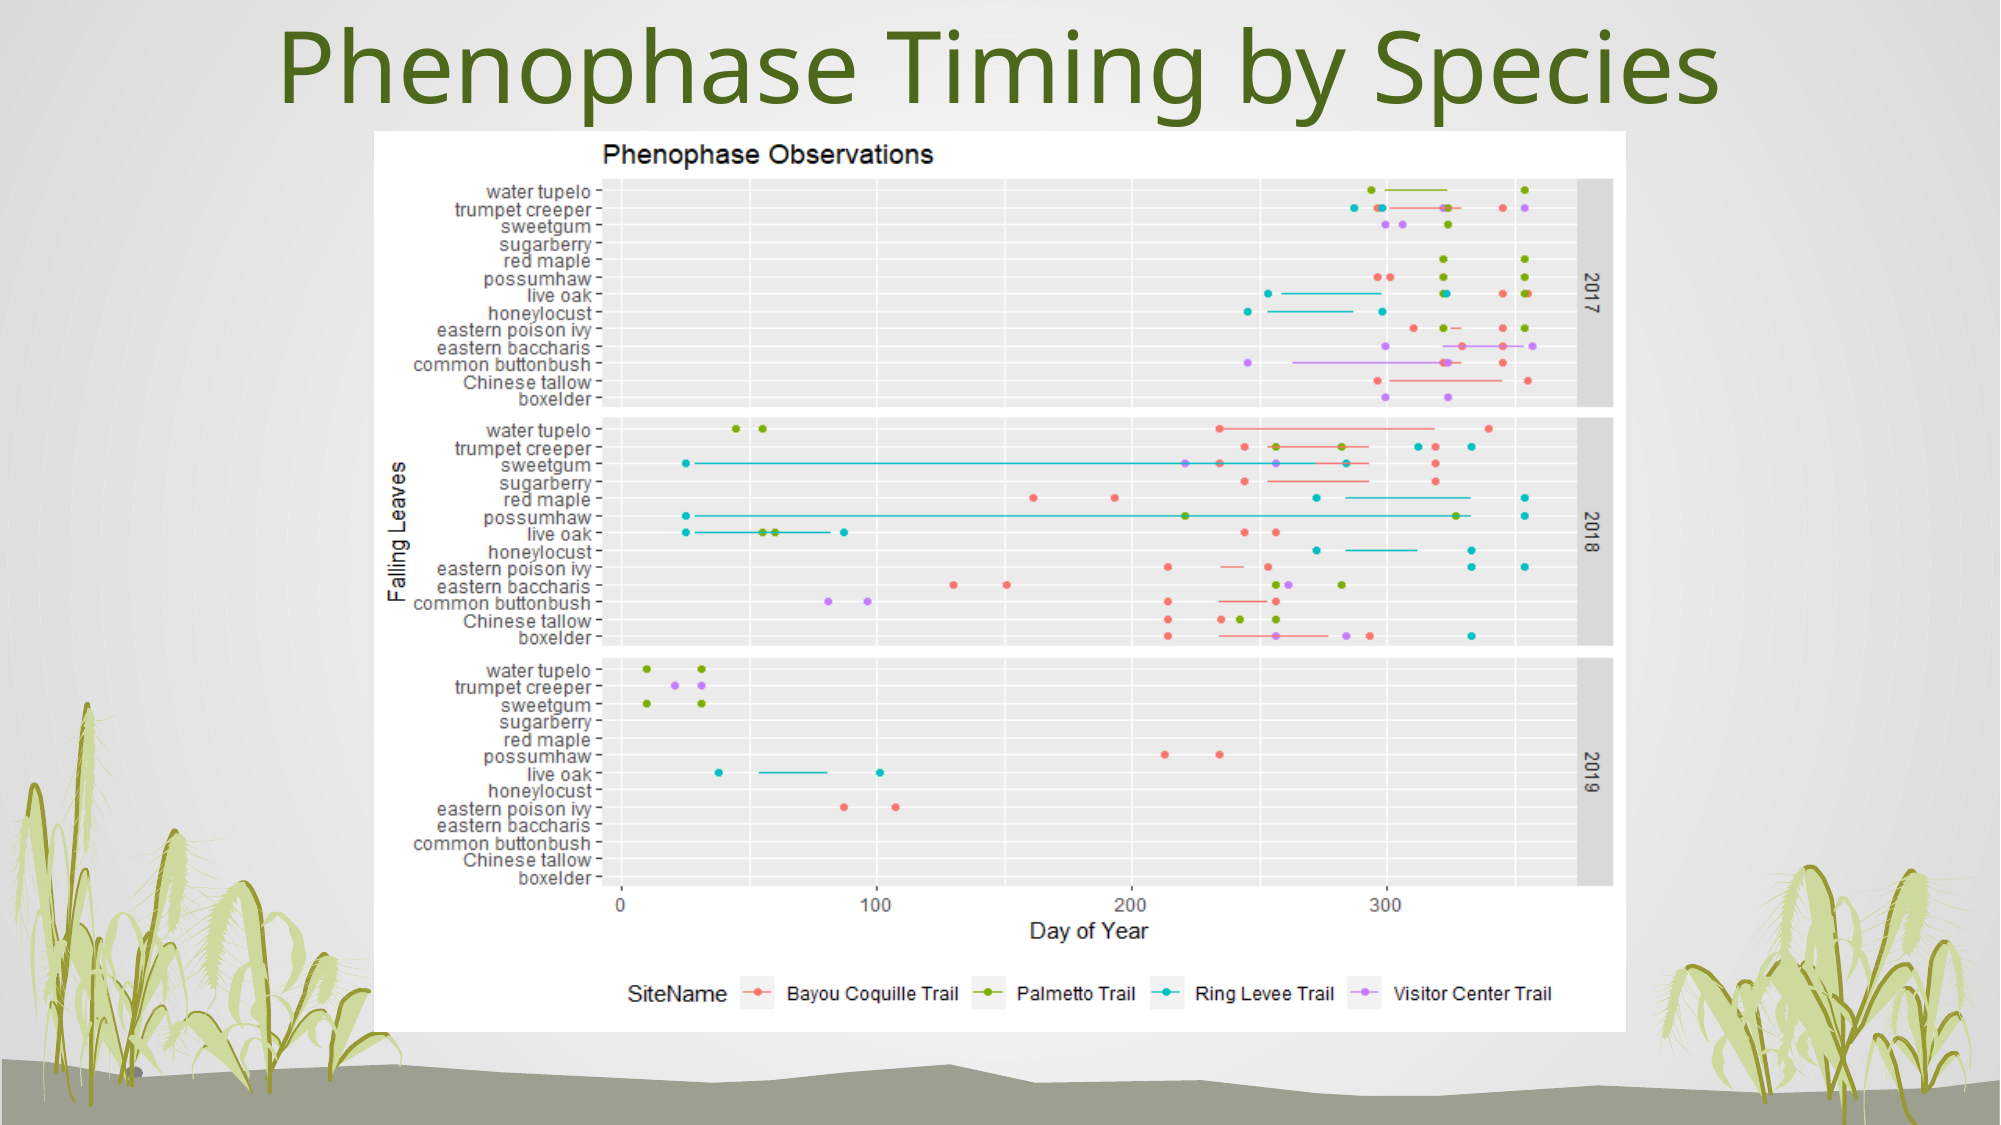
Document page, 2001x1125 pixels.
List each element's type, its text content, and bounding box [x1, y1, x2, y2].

picture [374, 131, 1626, 1032]
title Phenophase Timing by Species [99, 0, 1900, 132]
